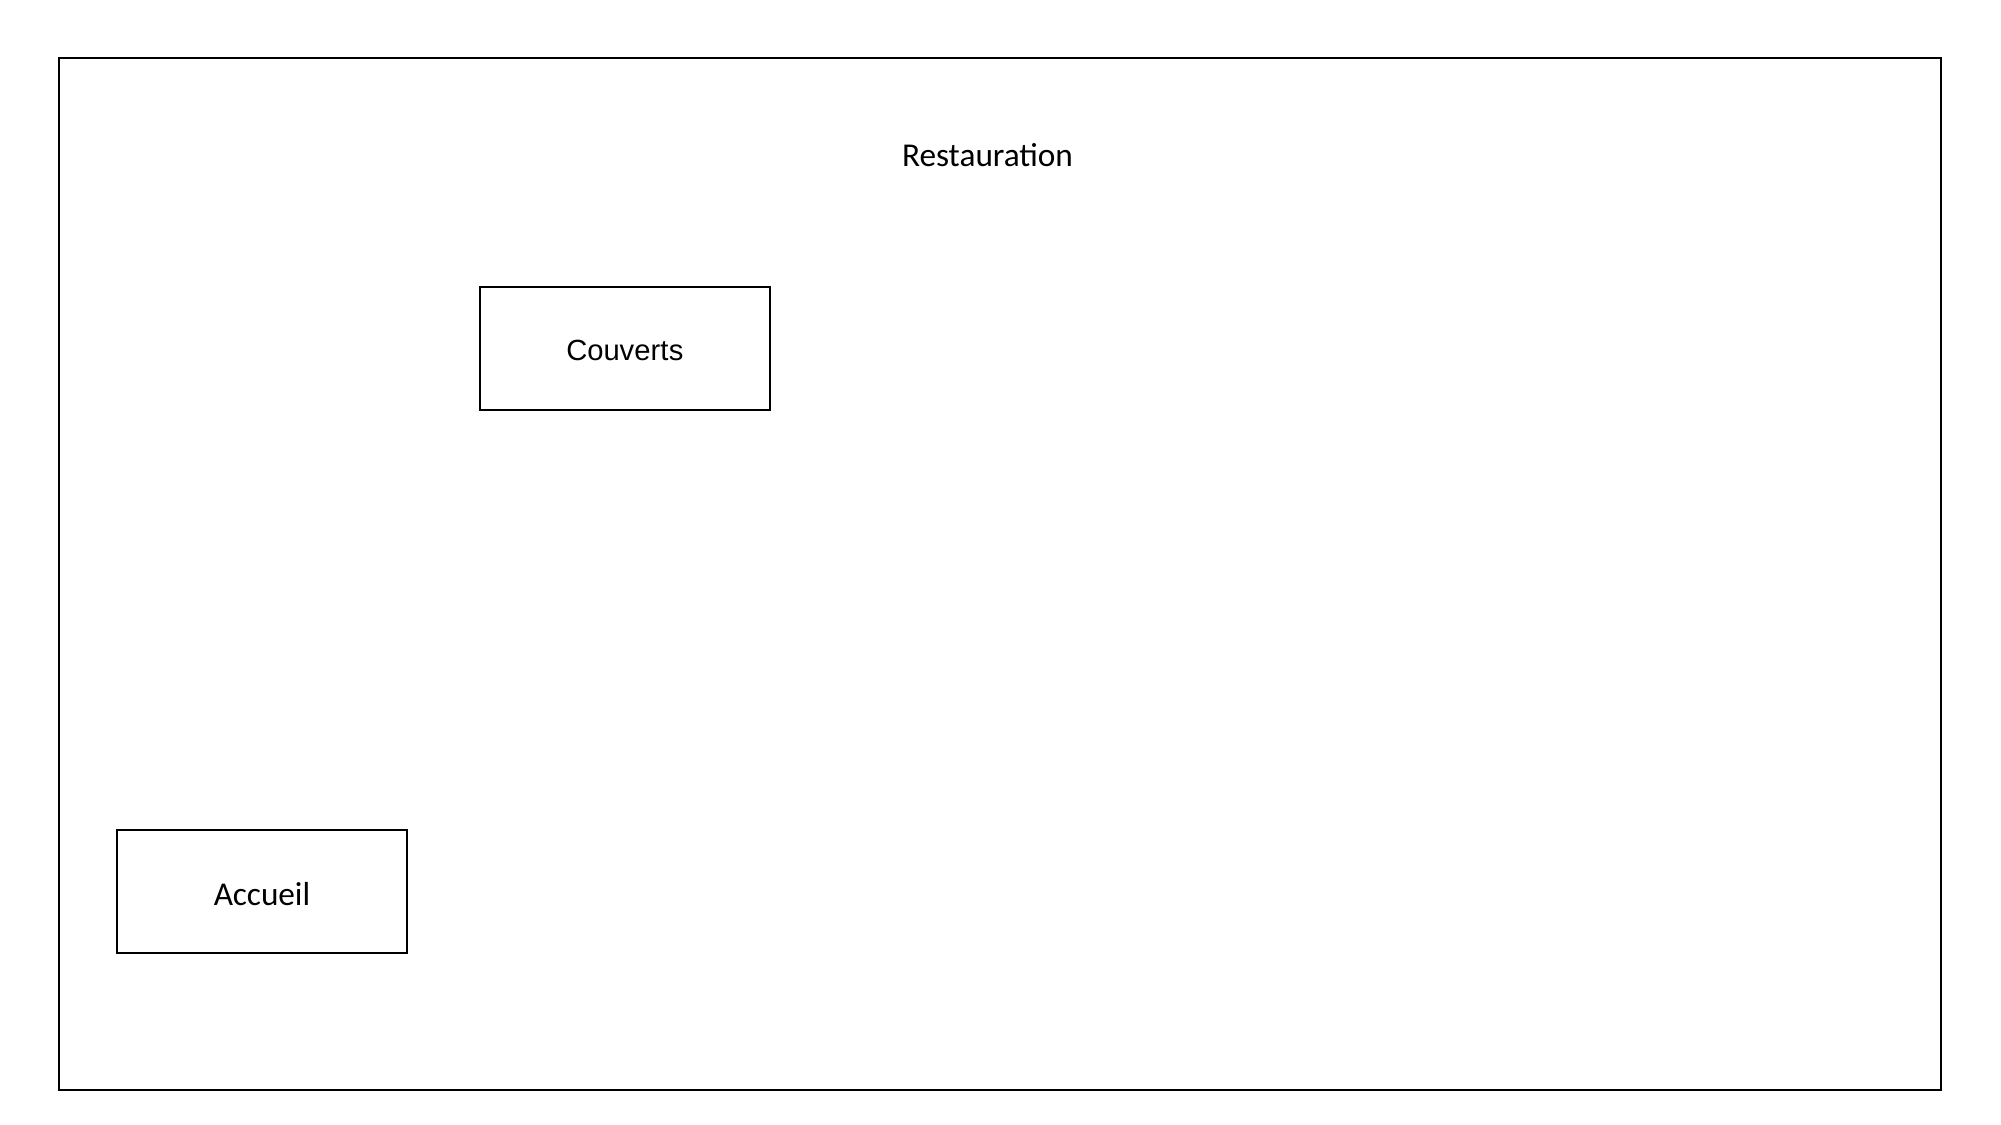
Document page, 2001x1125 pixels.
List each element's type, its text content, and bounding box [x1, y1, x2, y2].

text_box Accueil [116, 830, 408, 953]
text_box Restauration [887, 125, 1113, 182]
text_box Couverts [480, 287, 771, 410]
text_box [58, 58, 1941, 1091]
